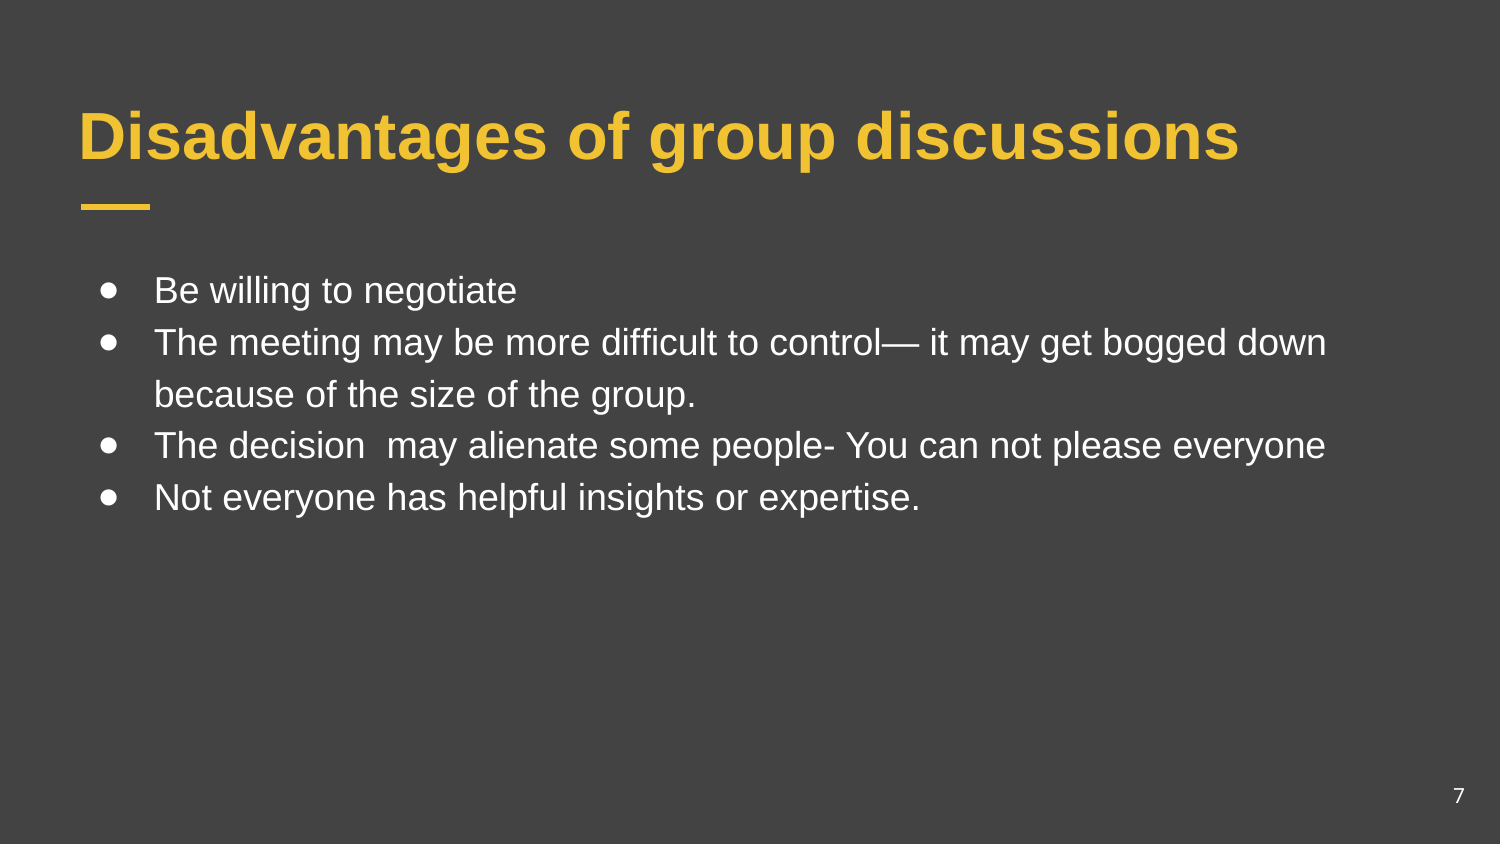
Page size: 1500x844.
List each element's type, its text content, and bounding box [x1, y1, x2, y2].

list Be willing to negotiate The meeting may be more difﬁcult to control— it may get bogged down because of the size of the group. The decision may alienate some people- You can not please everyone Not everyone has helpful insights or expertise. [63, 244, 1437, 750]
slide_number 7 [1389, 764, 1480, 830]
title Disadvantages of group discussions [63, 75, 1437, 188]
